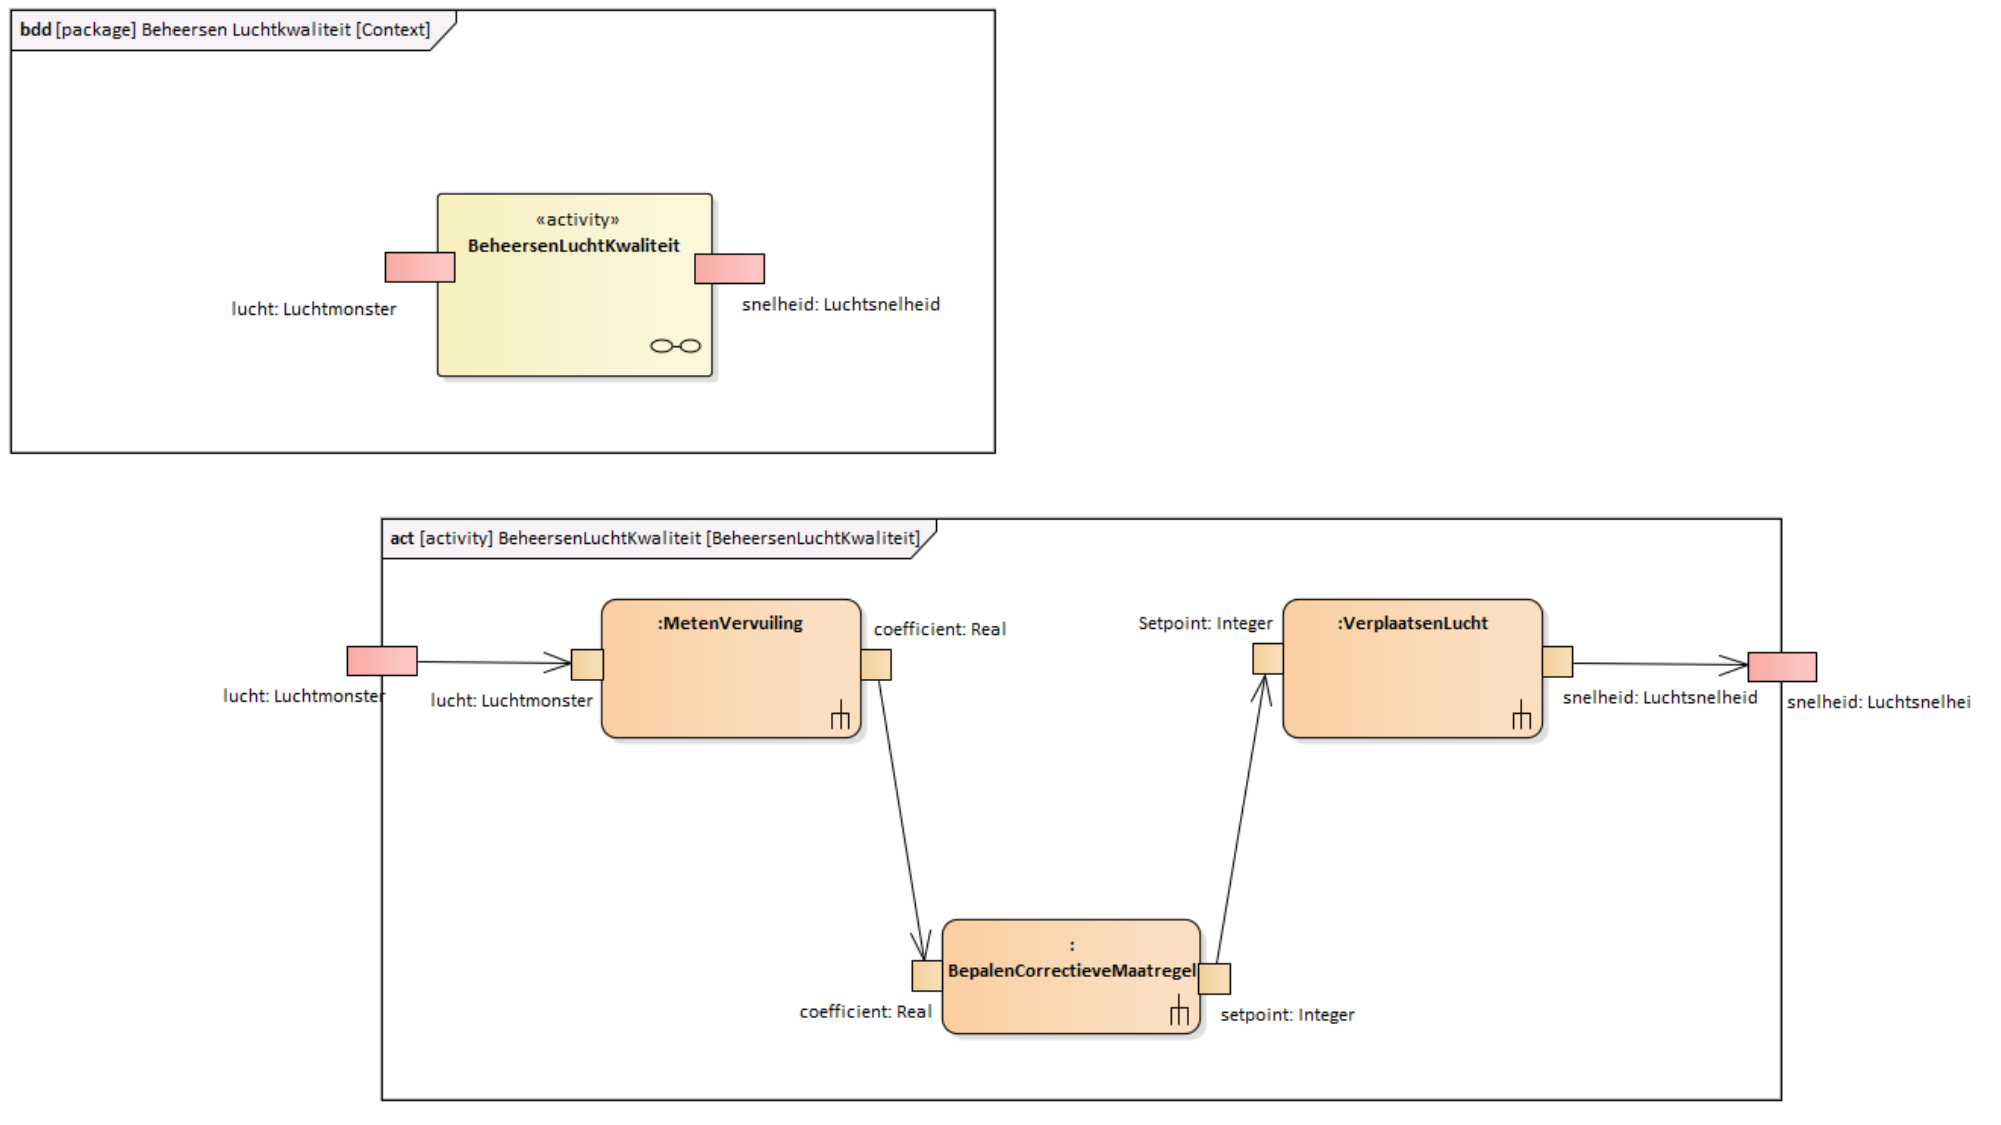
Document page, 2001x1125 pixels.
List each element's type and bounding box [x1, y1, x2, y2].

picture [0, 0, 1004, 462]
picture [203, 508, 1972, 1109]
